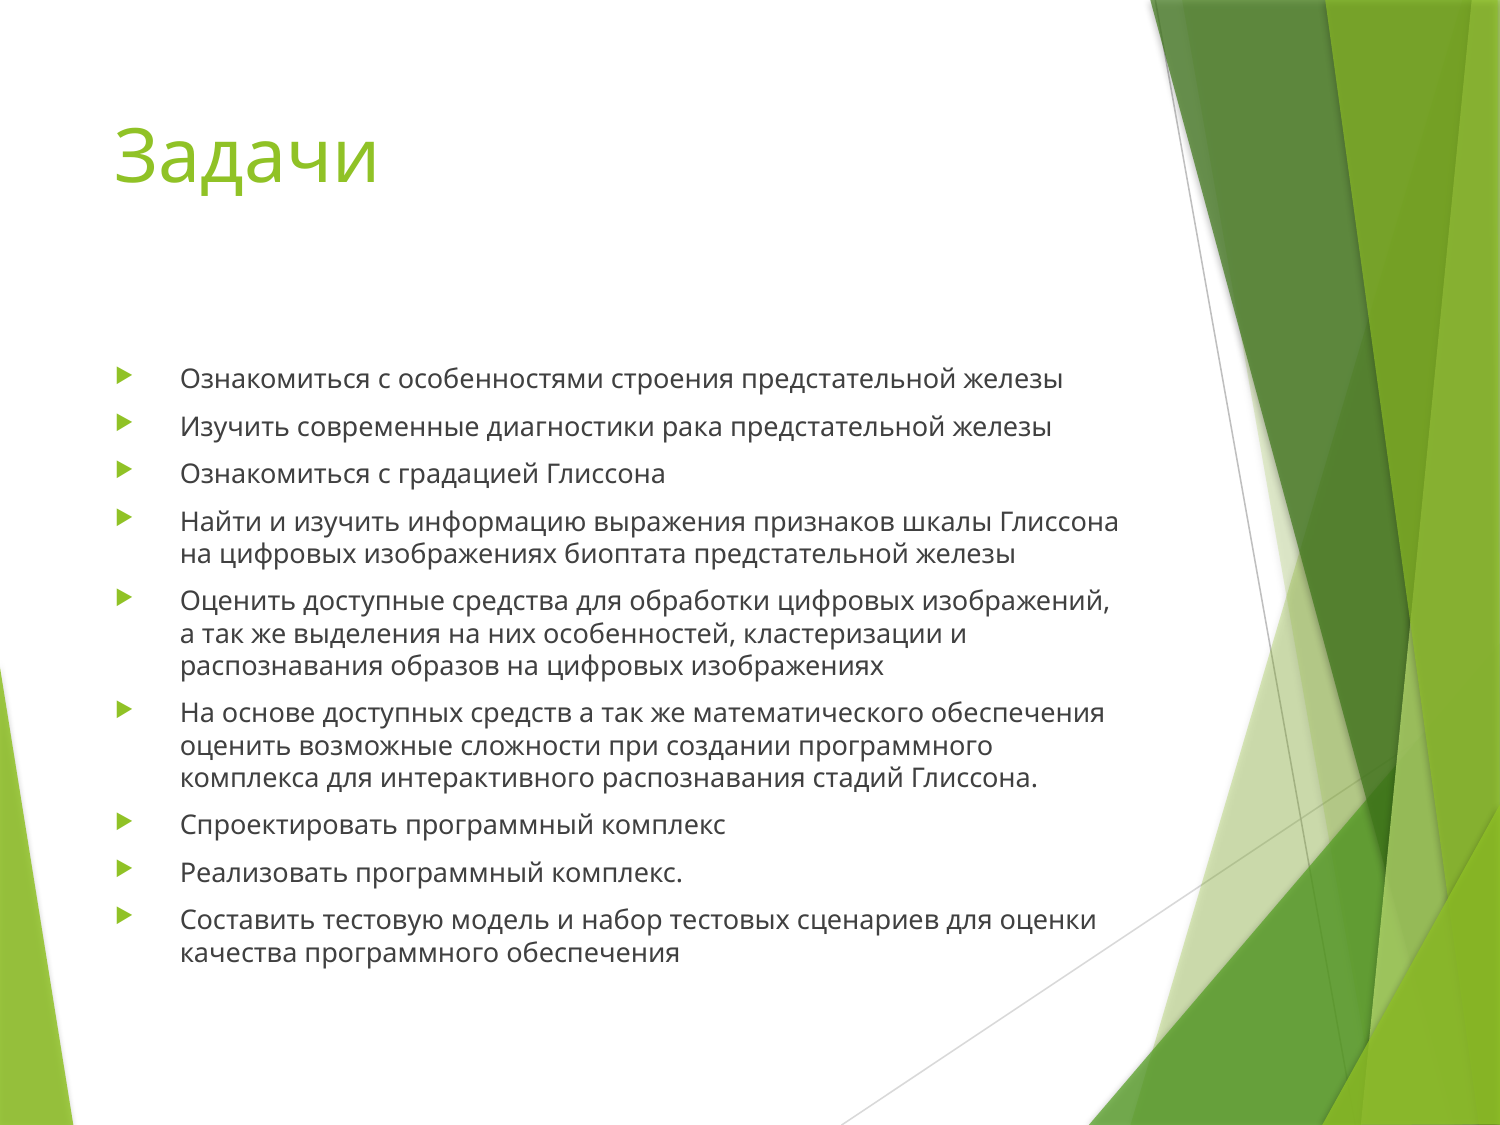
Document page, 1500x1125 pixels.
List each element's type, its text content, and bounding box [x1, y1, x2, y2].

title Задачи [99, 99, 1142, 317]
list Ознакомиться с особенностями строения предстательной железы Изучить современные диагностики рака предстательной железы Ознакомиться с градацией Глиссона Найти и изучить информацию выражения признаков шкалы Глиссона на цифровых изображениях биоптата предстательной железы Оценить доступные средства для обработки цифровых изображений, а так же выделения на них особенностей, кластеризации и распознавания образов на цифровых изображениях На основе доступных средств а так же математического обеспечения оценить возможные сложности при создании программного комплекса для интерактивного распознавания стадий Глиссона. Спроектировать программный комплекс Реализовать программный комплекс. Составить тестовую модель и набор тестовых сценариев для оценки качества программного обеспечения [99, 354, 1142, 992]
